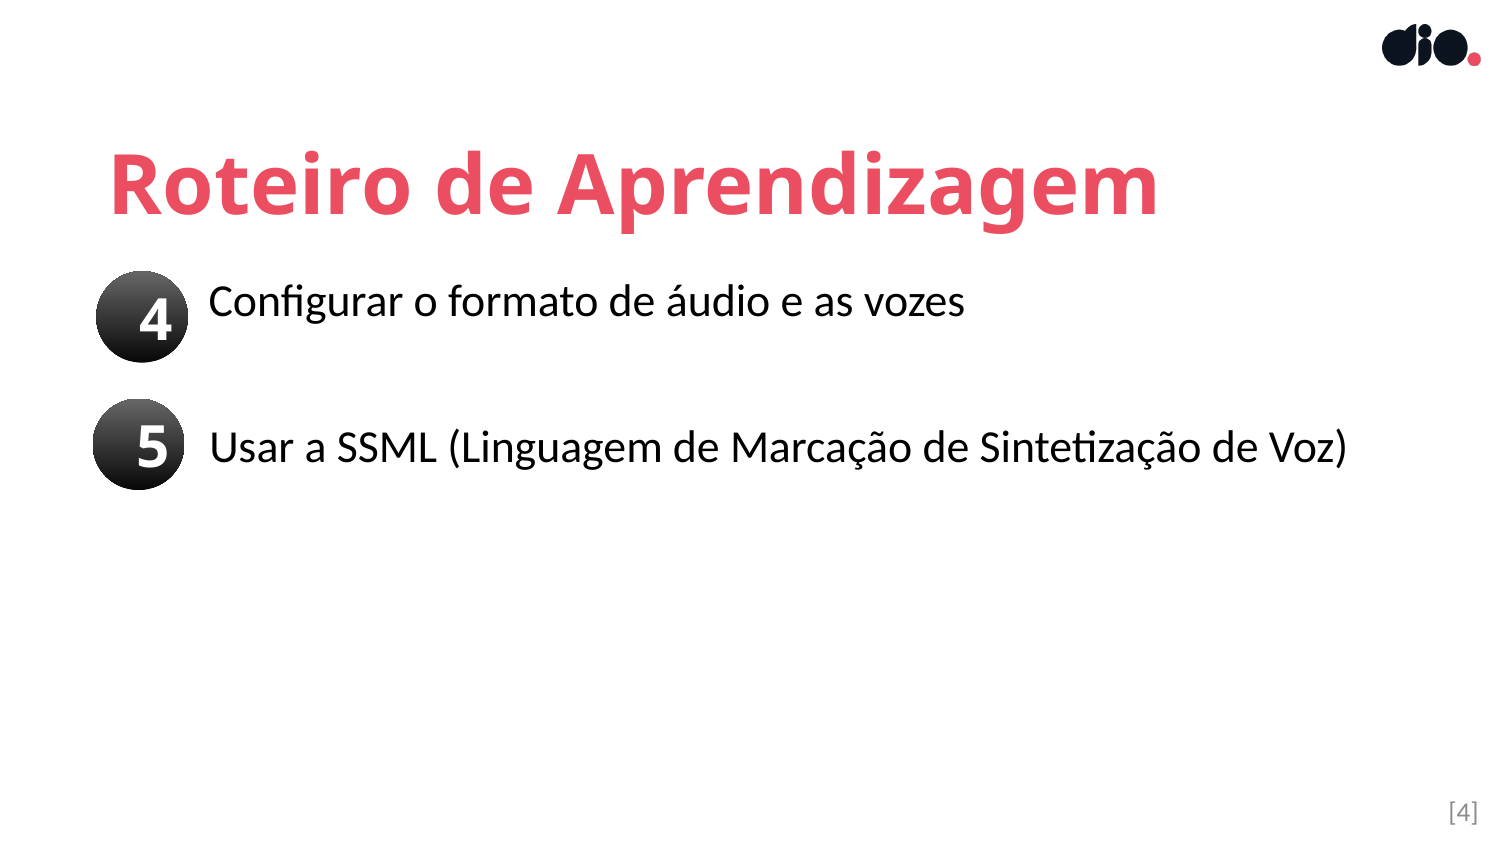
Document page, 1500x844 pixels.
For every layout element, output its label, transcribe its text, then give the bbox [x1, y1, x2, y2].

text_box Roteiro de Aprendizagem [92, 104, 1408, 243]
text_box Configurar o formato de áudio e as vozes [193, 263, 1367, 334]
text_box 4 [96, 271, 188, 363]
picture [1382, 24, 1481, 66]
slide_number [4] [1403, 779, 1494, 844]
text_box Usar a SSML (Linguagem de Marcação de Sintetização de Voz) [194, 409, 1383, 479]
text_box 5 [92, 398, 185, 491]
